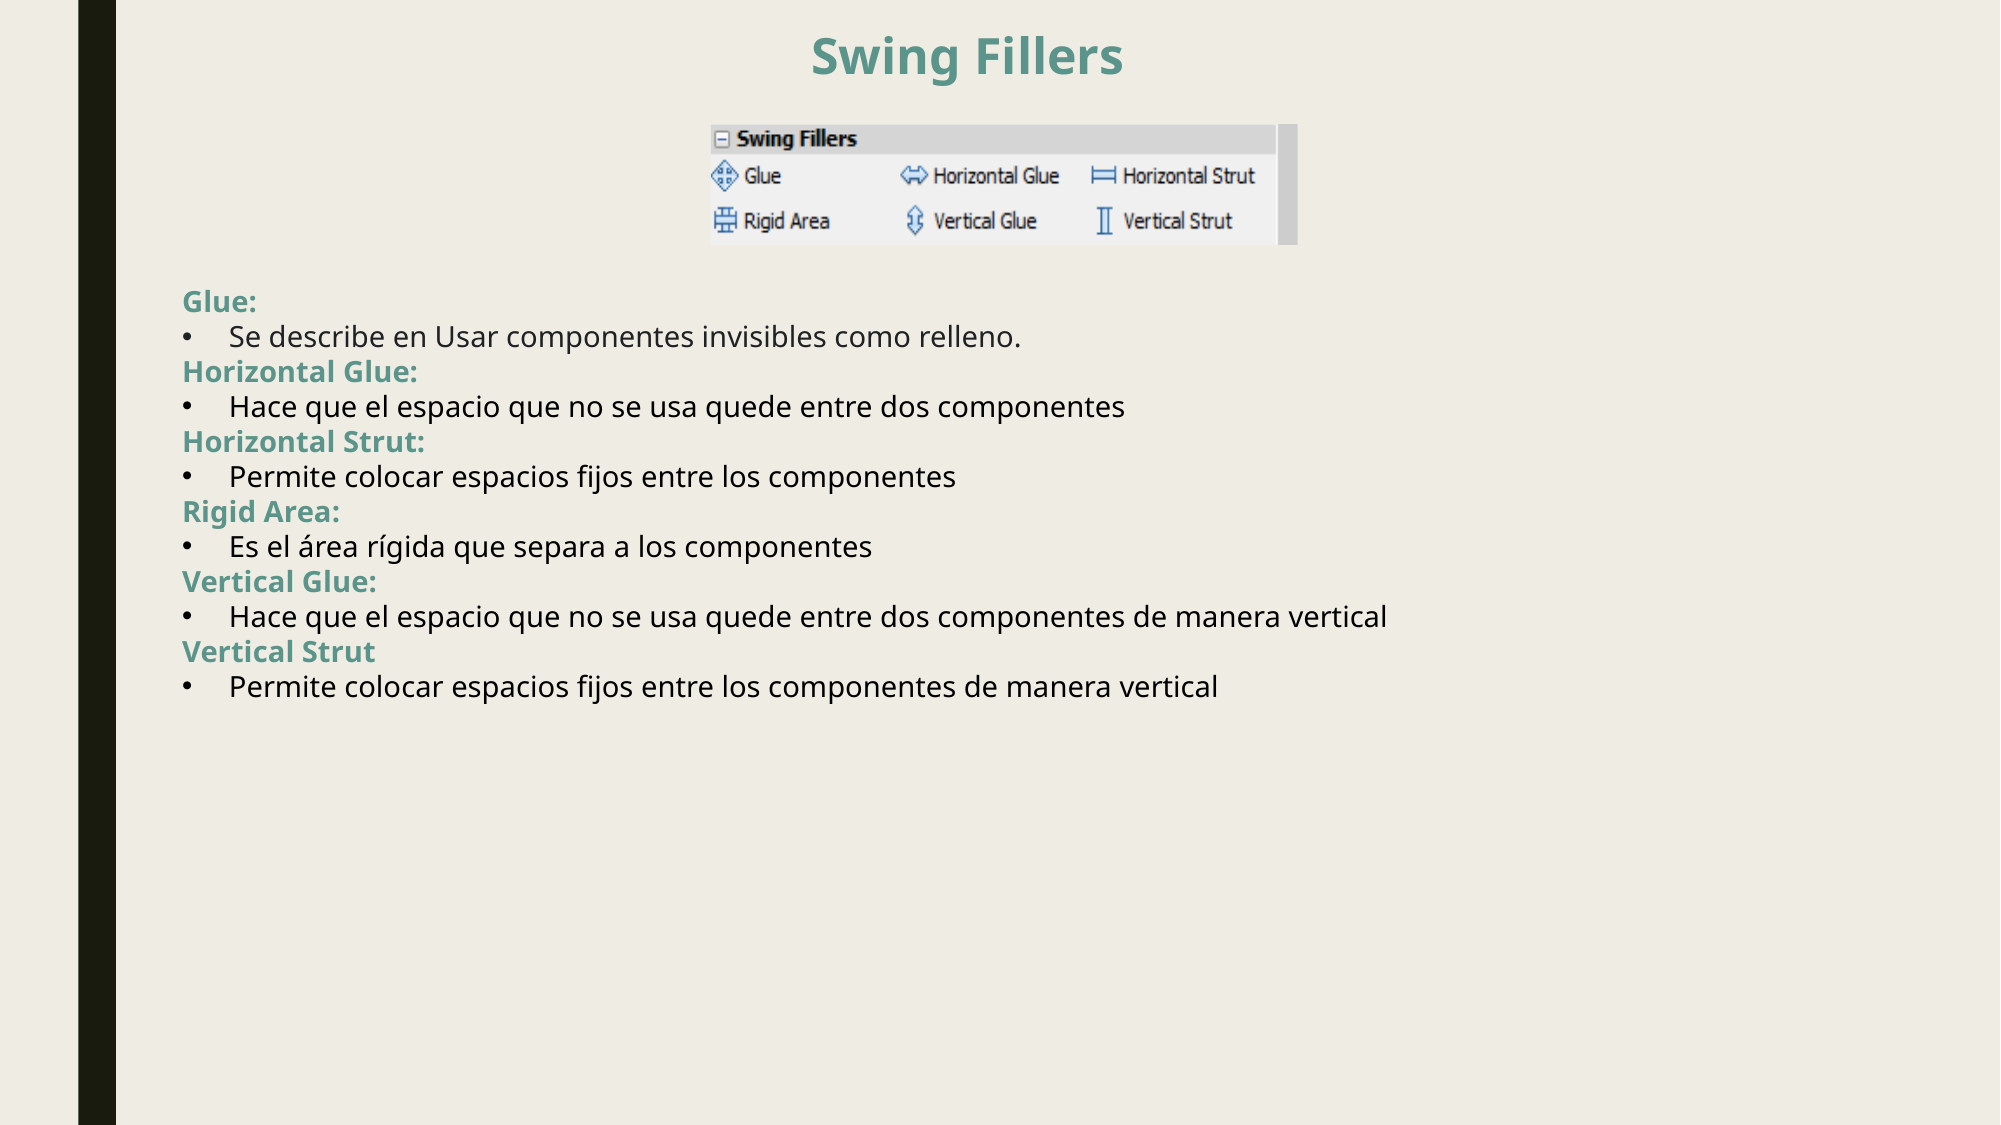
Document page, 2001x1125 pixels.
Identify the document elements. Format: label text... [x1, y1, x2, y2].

text_box Glue: Se describe en Usar componentes invisibles como relleno. Horizontal Glue: Hace que el espacio que no se usa quede entre dos componentes Horizontal Strut: Permite colocar espacios fijos entre los componentes Rigid Area: Es el área rígida que separa a los componentes Vertical Glue: Hace que el espacio que no se usa quede entre dos componentes de manera vertical Vertical Strut Permite colocar espacios fijos entre los componentes de manera vertical [167, 276, 1966, 756]
picture [710, 124, 1298, 245]
text_box Swing Fillers [796, 16, 1212, 92]
